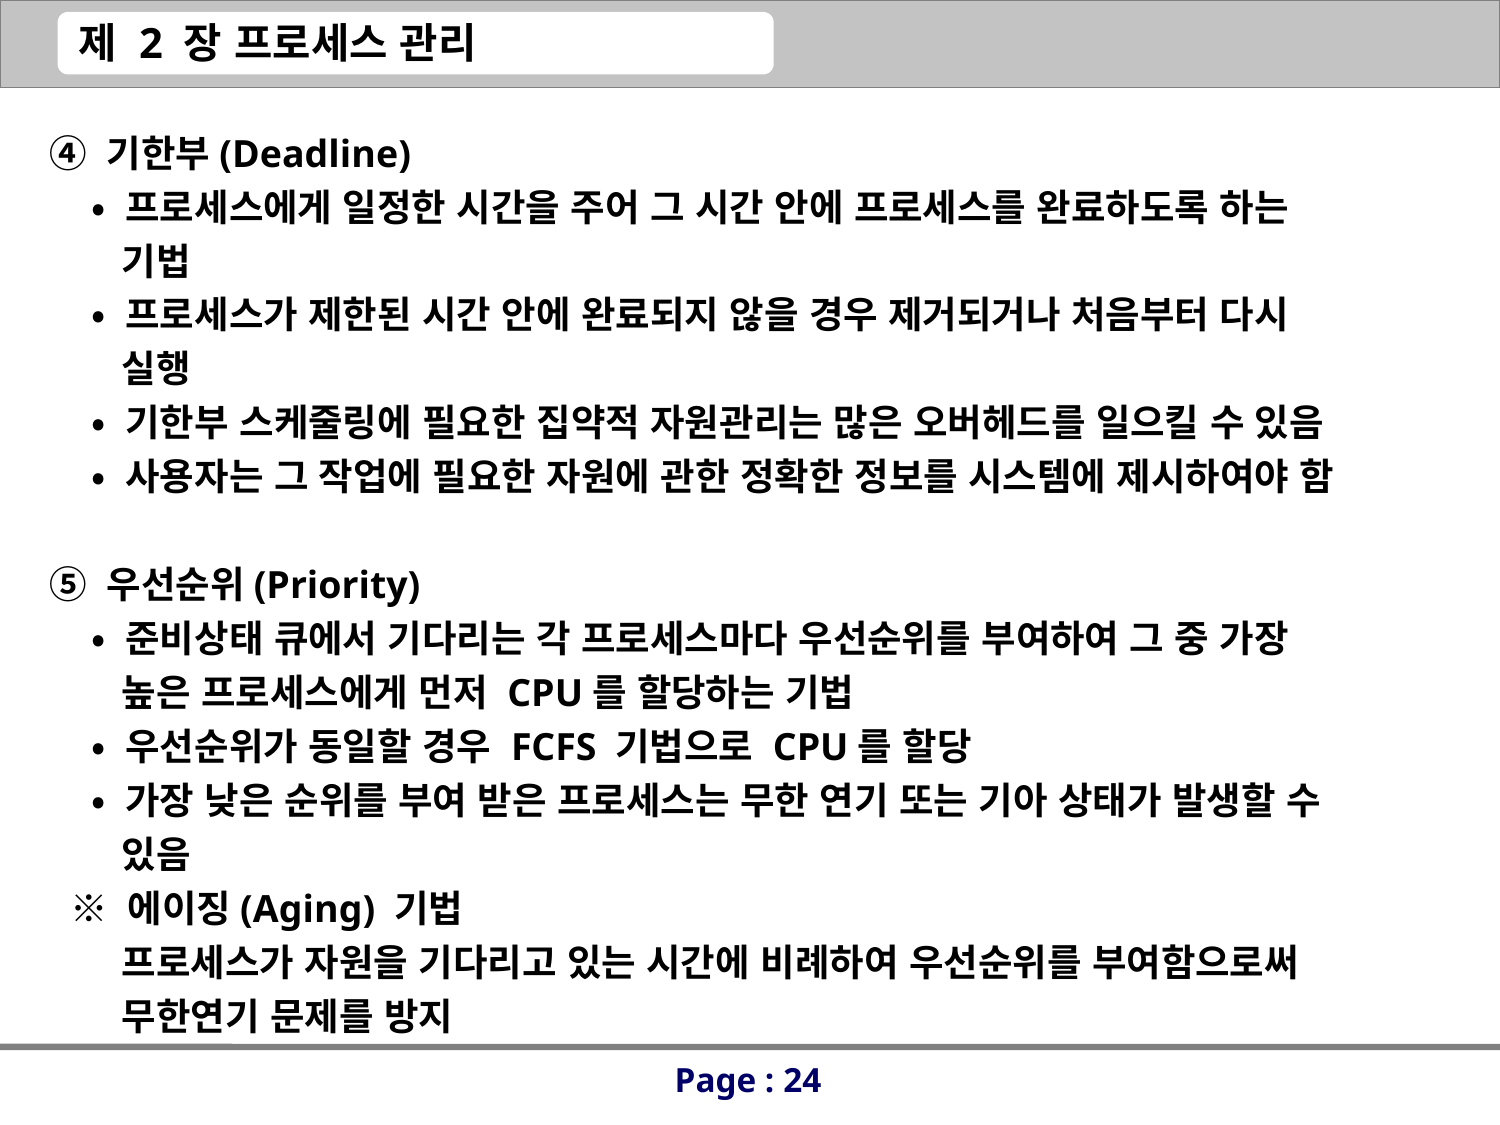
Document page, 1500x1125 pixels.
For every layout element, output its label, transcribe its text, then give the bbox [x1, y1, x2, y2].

slide_number Page : 24 [572, 1051, 924, 1125]
text_box ④ 기한부(Deadline) • 프로세스에게 일정한 시간을 주어 그 시간 안에 프로세스를 완료하도록 하는 기법 • 프로세스가 제한된 시간 안에 완료되지 않을 경우 제거되거나 처음부터 다시 실행 • 기한부 스케줄링에 필요한 집약적 자원관리는 많은 오버헤드를 일으킬 수 있음 • 사용자는 그 작업에 필요한 자원에 관한 정확한 정보를 시스템에 제시하여야 함 ⑤ 우선순위(Priority) • 준비상태 큐에서 기다리는 각 프로세스마다 우선순위를 부여하여 그 중 가장 높은 프로세스에게 먼저 CPU를 할당하는 기법 • 우선순위가 동일할 경우 FCFS 기법으로 CPU를 할당 • 가장 낮은 순위를 부여 받은 프로세스는 무한 연기 또는 기아 상태가 발생할 수 있음 ※ 에이징(Aging) 기법 프로세스가 자원을 기다리고 있는 시간에 비례하여 우선순위를 부여함으로써 무한연기 문제를 방지 [35, 113, 1489, 1046]
